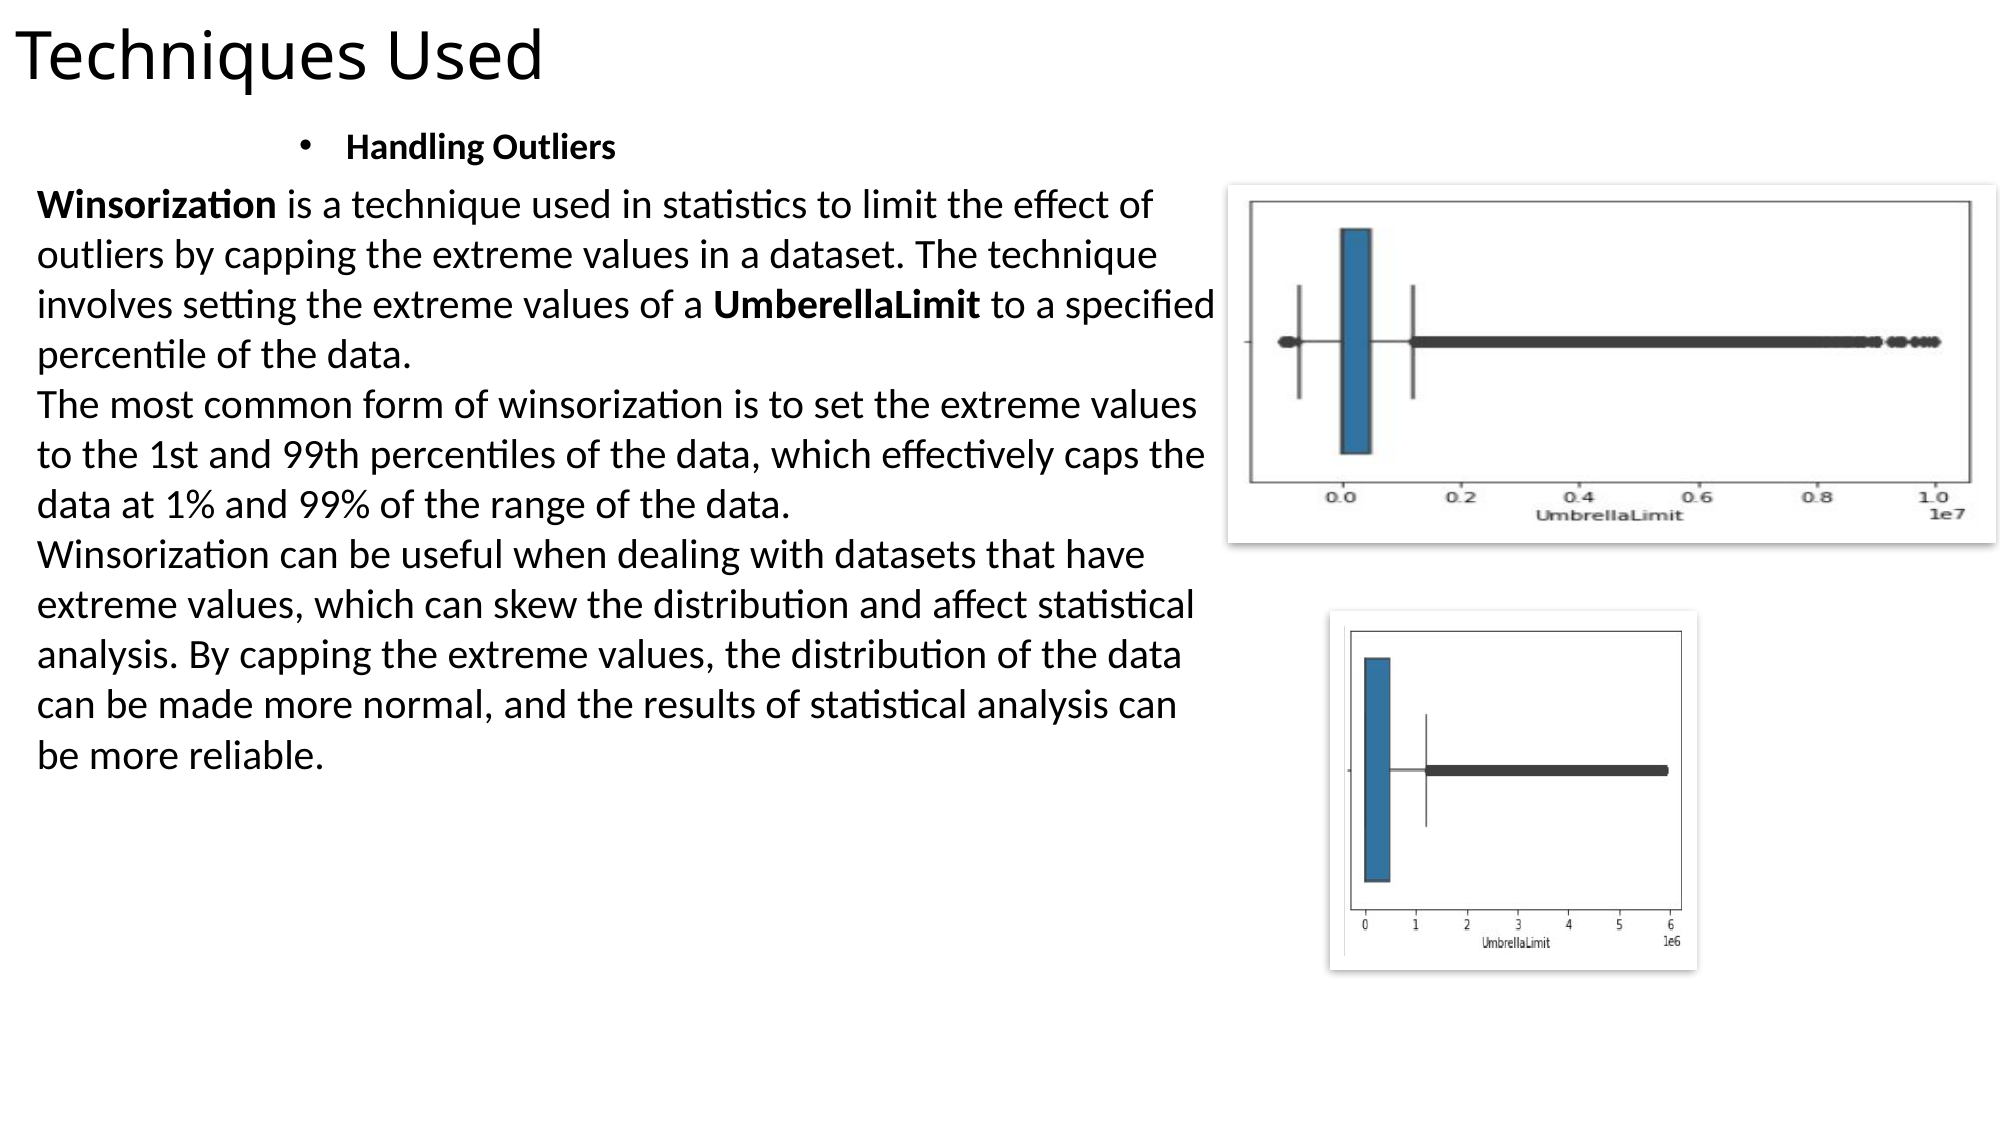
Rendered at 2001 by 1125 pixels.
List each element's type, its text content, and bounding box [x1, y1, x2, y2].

picture [1344, 625, 1683, 956]
text_box Handling Outliers [209, 115, 707, 169]
text_box Winsorization is a technique used in statistics to limit the effect of outliers by capping the extreme values in a dataset. The technique involves setting the extreme values of a UmberellaLimit to a specified percentile of the data. The most common form of winsorization is to set the extreme values to the 1st and 99th percentiles of the data, which effectively caps the data at 1% and 99% of the range of the data. Winsorization can be useful when dealing with datasets that have extreme values, which can skew the distribution and affect statistical analysis. By capping the extreme values, the distribution of the data can be made more normal, and the results of statistical analysis can be more reliable. [22, 169, 1238, 785]
text_box Techniques Used [0, 0, 1269, 116]
picture [1242, 199, 1982, 529]
